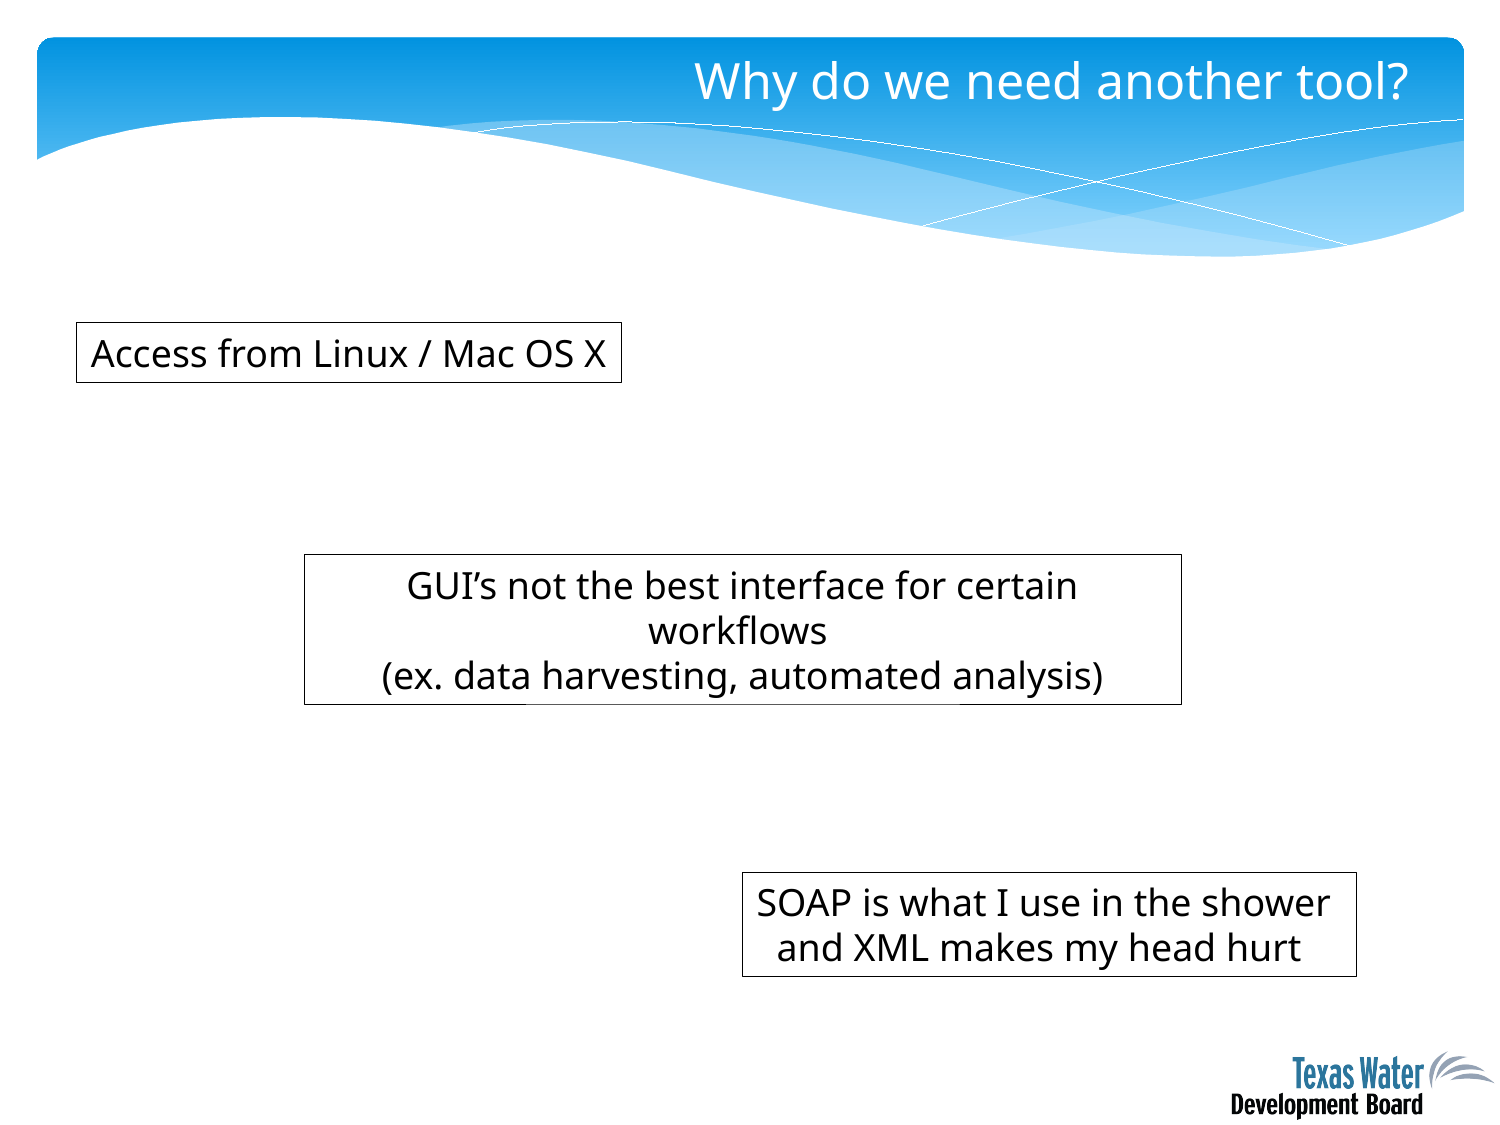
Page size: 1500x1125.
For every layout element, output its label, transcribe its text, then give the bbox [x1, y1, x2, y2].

picture [1230, 1051, 1495, 1120]
text_box GUI’s not the best interface for certain workflows (ex. data harvesting, automated analysis) [304, 554, 1182, 704]
text_box Access from Linux / Mac OS X [76, 322, 622, 383]
text_box SOAP is what I use in the shower and XML makes my head hurt [741, 871, 1356, 977]
title Why do we need another tool? [75, 46, 1425, 112]
